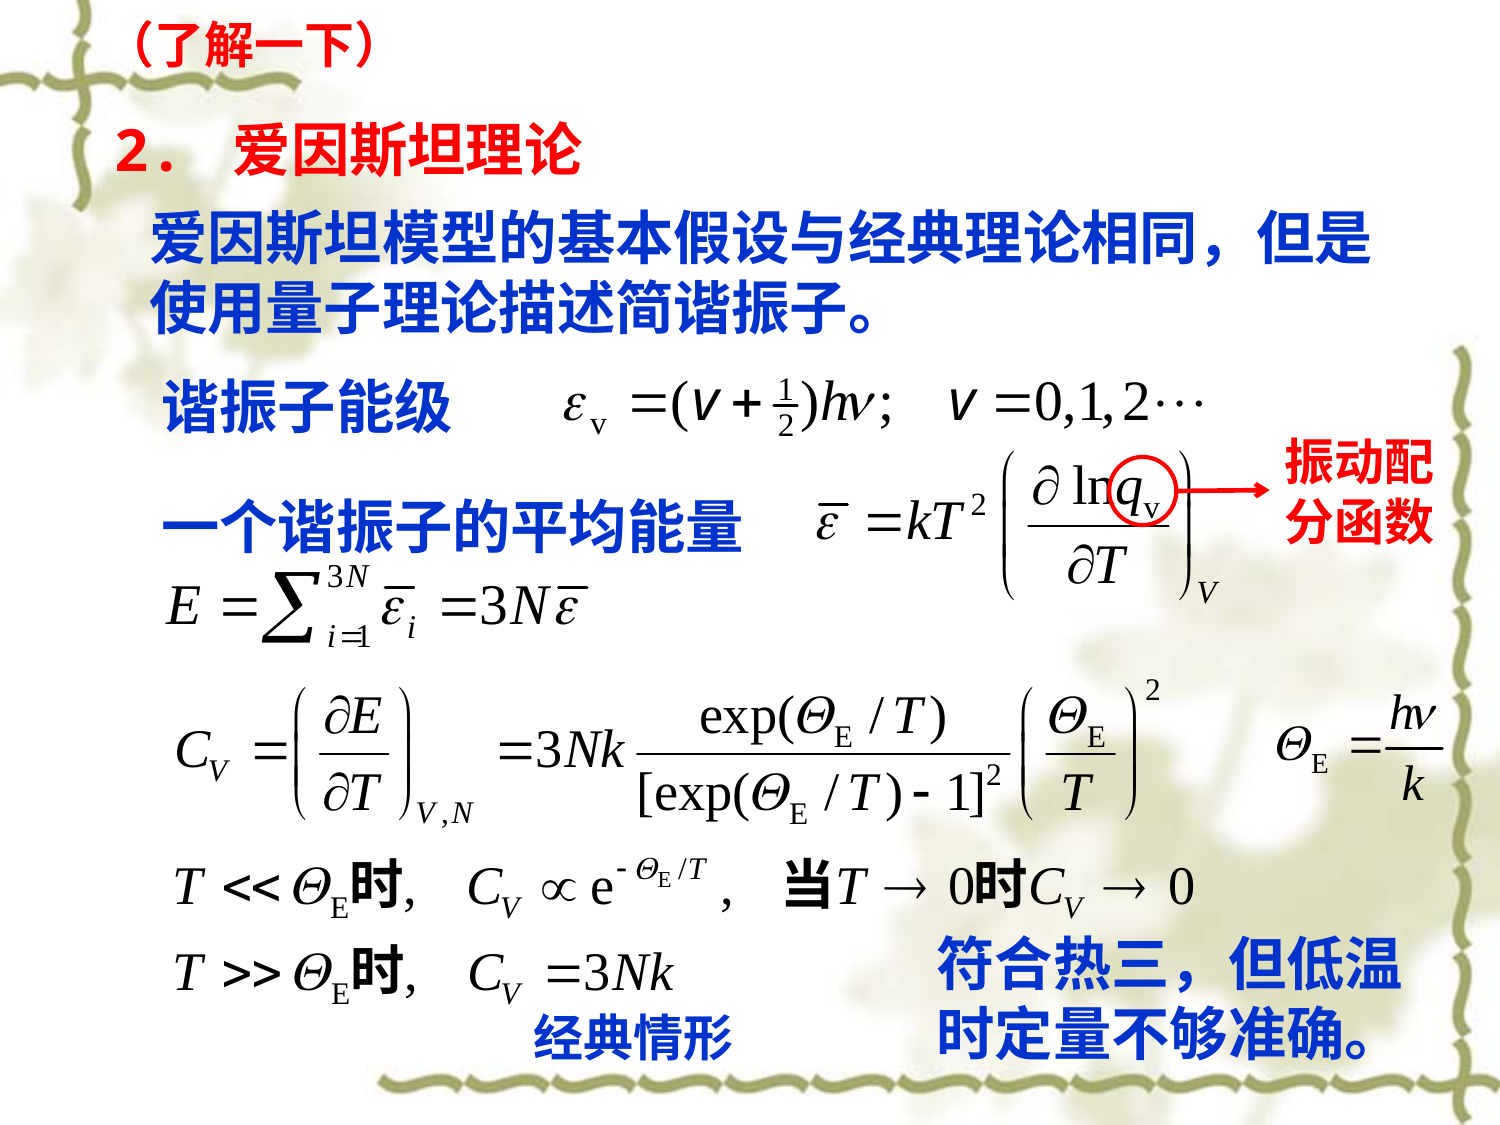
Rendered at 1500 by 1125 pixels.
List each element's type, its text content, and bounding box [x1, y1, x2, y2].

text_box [167, 663, 1203, 1019]
text_box 爱因斯坦模型的基本假设与经典理论相同，但是使用量子理论描述简谐振子。 [134, 193, 1431, 349]
text_box 符合热三，但低温时定量不够准确。 [922, 920, 1439, 1075]
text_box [1269, 681, 1454, 812]
picture [0, 0, 1500, 1125]
text_box （了解一下） [89, 6, 642, 81]
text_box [155, 551, 602, 663]
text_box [553, 362, 1216, 449]
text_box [806, 422, 1461, 615]
text_box 2. 爱因斯坦理论 [99, 105, 1431, 191]
text_box 一个谐振子的平均能量 [146, 483, 801, 568]
text_box 经典情形 [519, 1027, 787, 1074]
text_box 谐振子能级 [146, 362, 552, 448]
